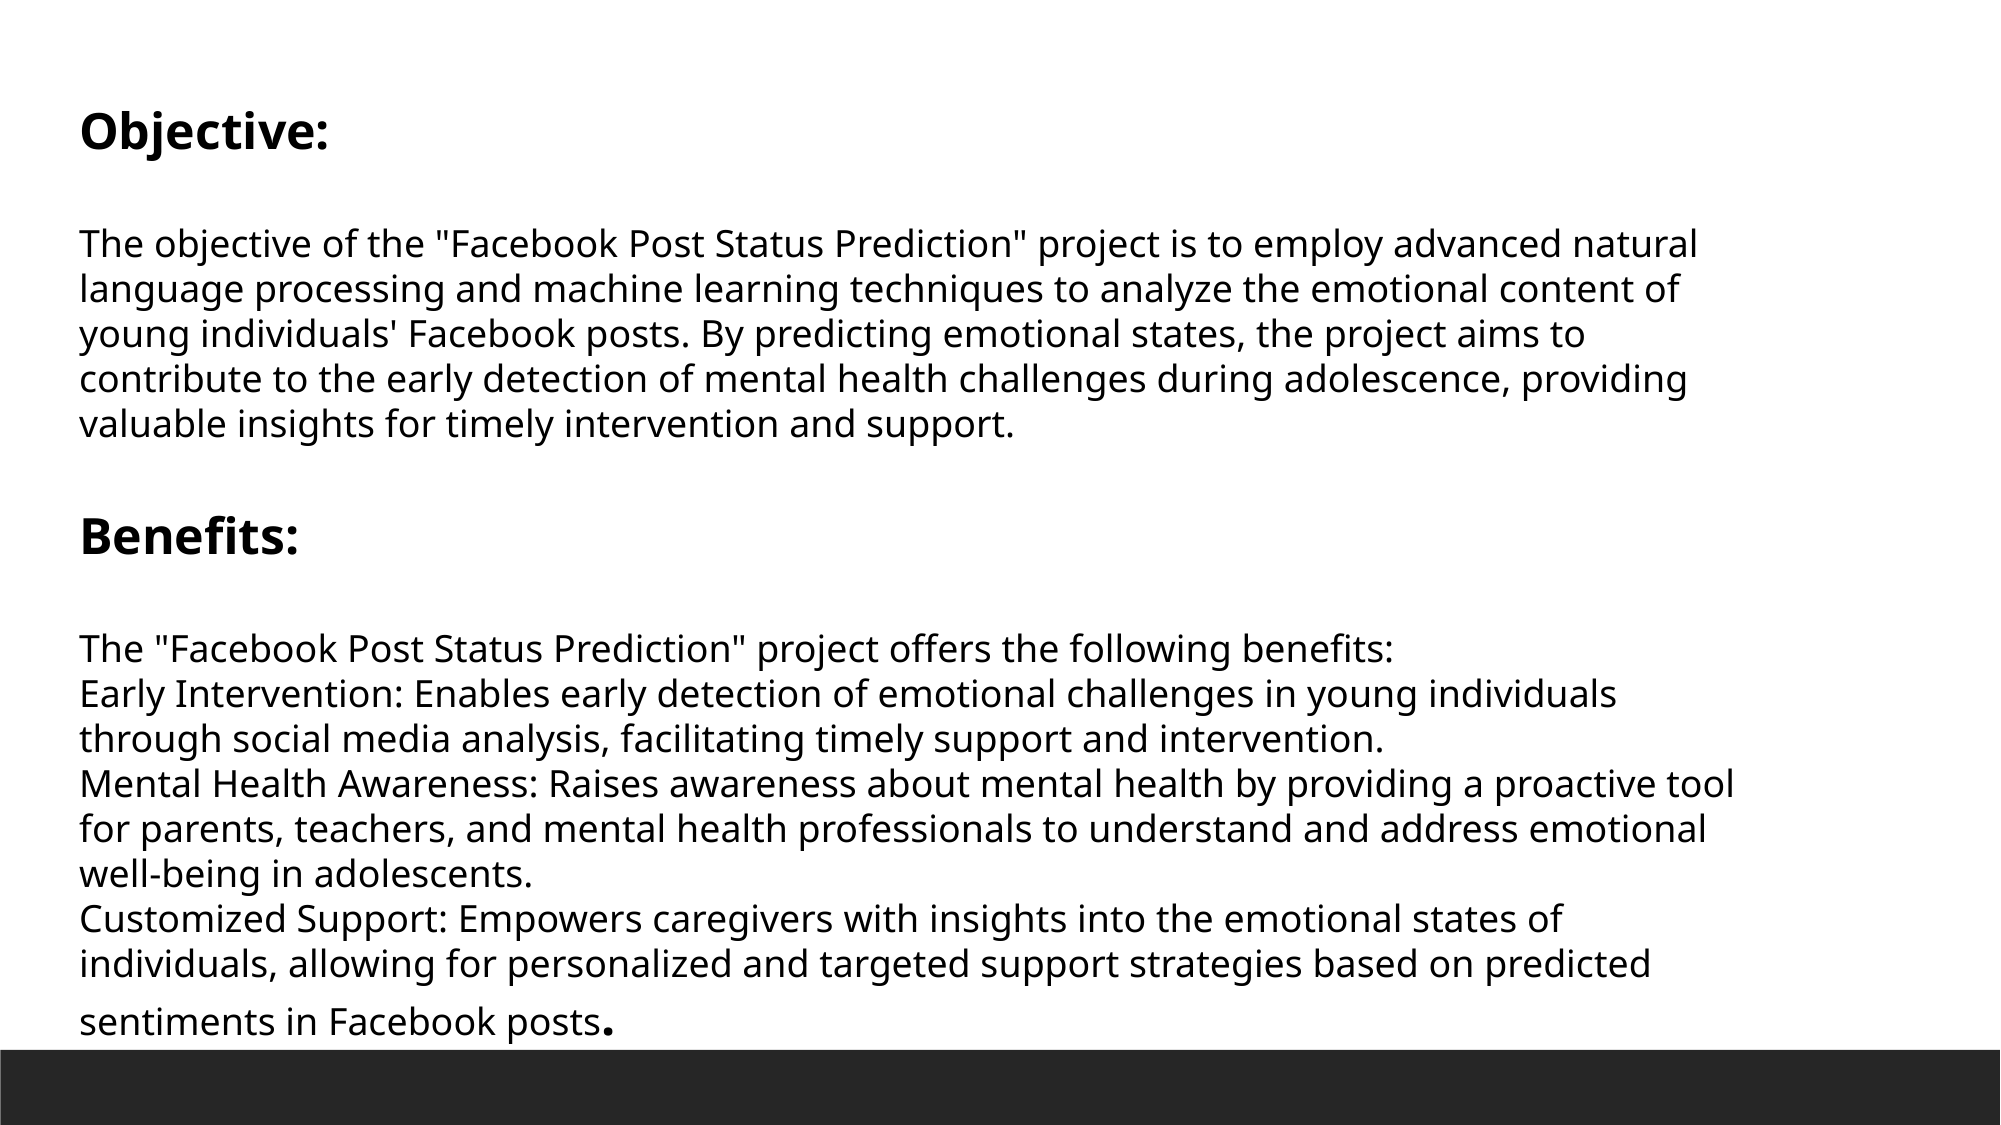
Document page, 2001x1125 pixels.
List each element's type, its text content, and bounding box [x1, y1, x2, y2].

text_box Objective: The objective of the "Facebook Post Status Prediction" project is to employ advanced natural language processing and machine learning techniques to analyze the emotional content of young individuals' Facebook posts. By predicting emotional states, the project aims to contribute to the early detection of mental health challenges during adolescence, providing valuable insights for timely intervention and support. Benefits: The "Facebook Post Status Prediction" project offers the following benefits: Early Intervention: Enables early detection of emotional challenges in young individuals through social media analysis, facilitating timely support and intervention. Mental Health Awareness: Raises awareness about mental health by providing a proactive tool for parents, teachers, and mental health professionals to understand and address emotional well-being in adolescents. Customized Support: Empowers caregivers with insights into the emotional states of individuals, allowing for personalized and targeted support strategies based on predicted sentiments in Facebook posts. [64, 92, 1768, 1053]
